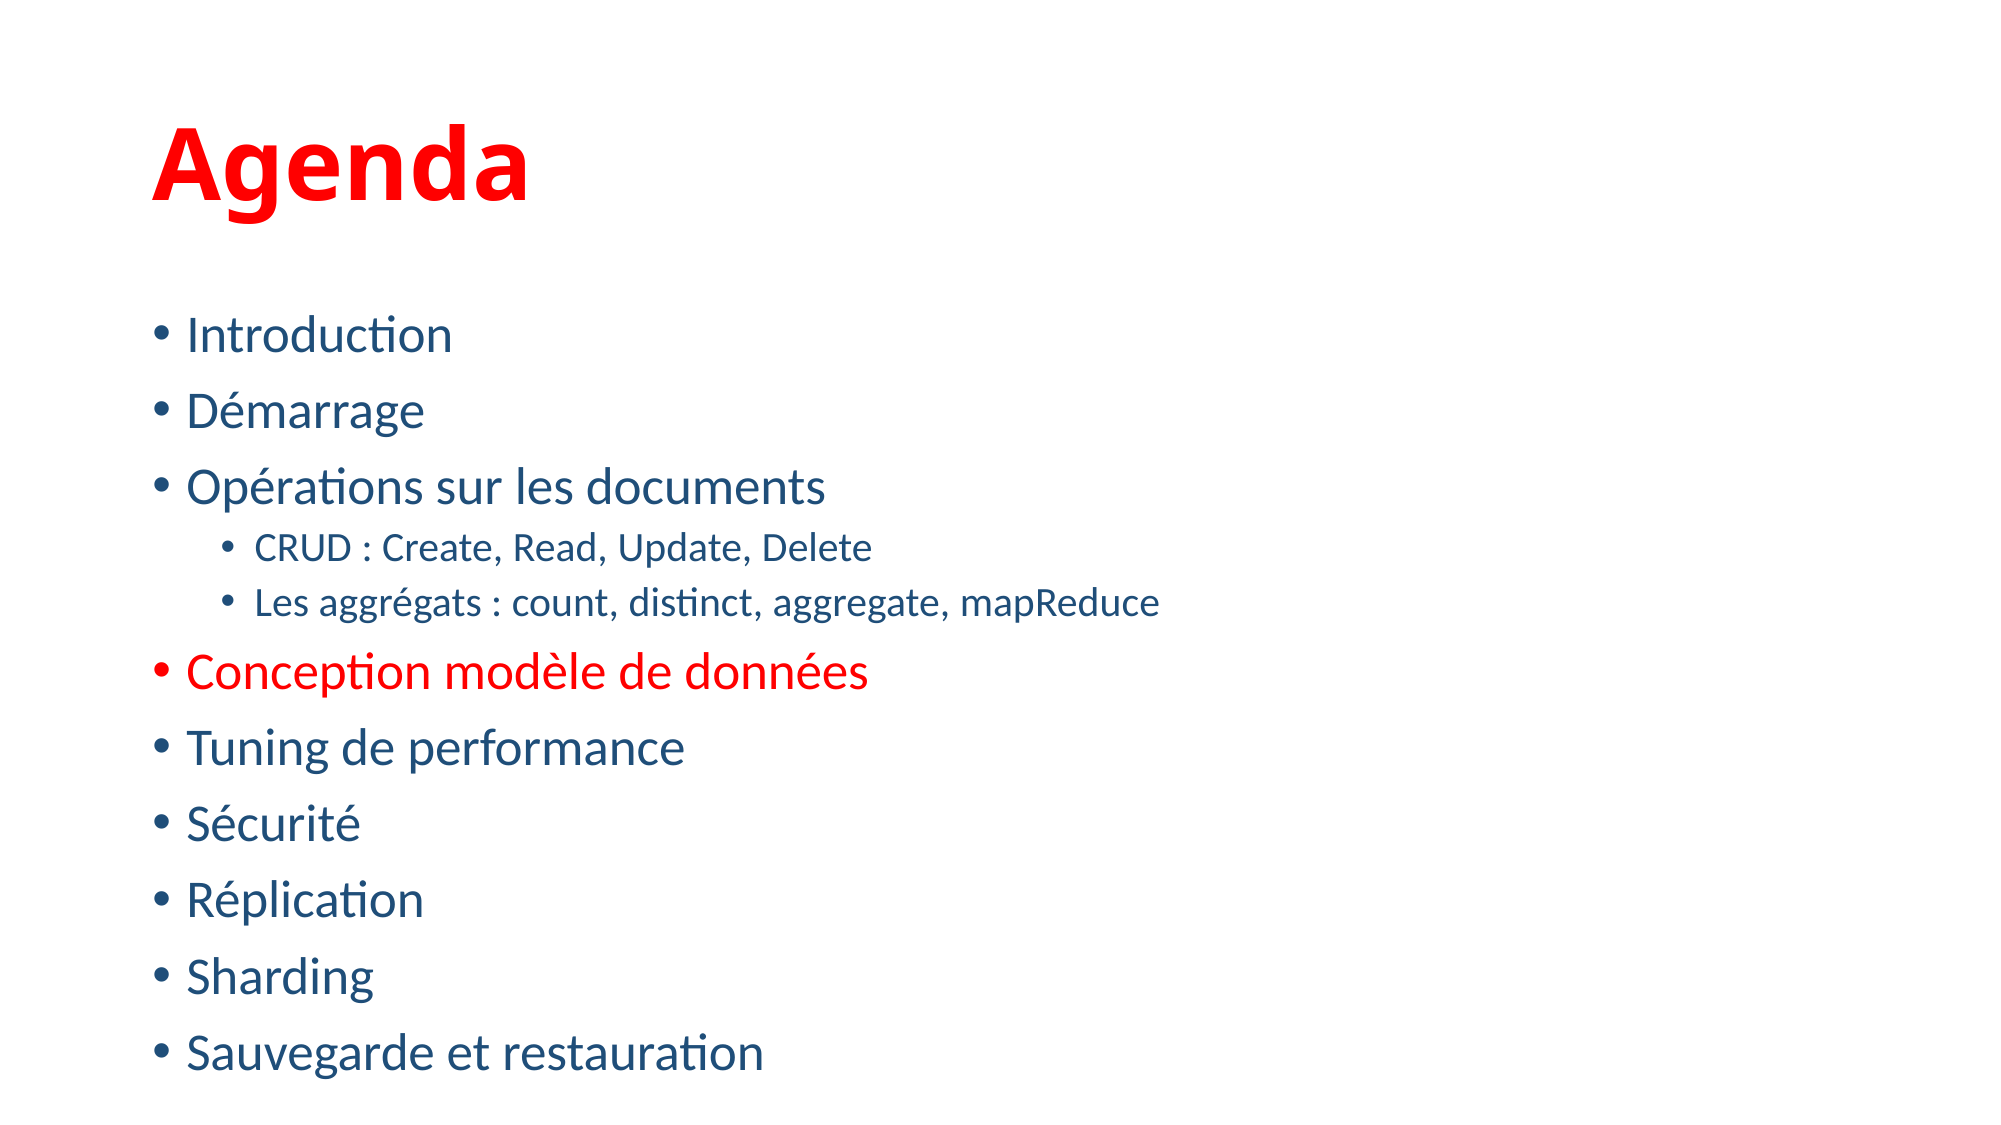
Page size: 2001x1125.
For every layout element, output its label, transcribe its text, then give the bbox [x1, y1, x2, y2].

text_box Agenda [137, 59, 1863, 278]
text_box Introduction Démarrage Opérations sur les documents CRUD : Create, Read, Update, Delete Les aggrégats : count, distinct, aggregate, mapReduce Conception modèle de données Tuning de performance Sécurité Réplication Sharding Sauvegarde et restauration [137, 299, 1883, 1091]
